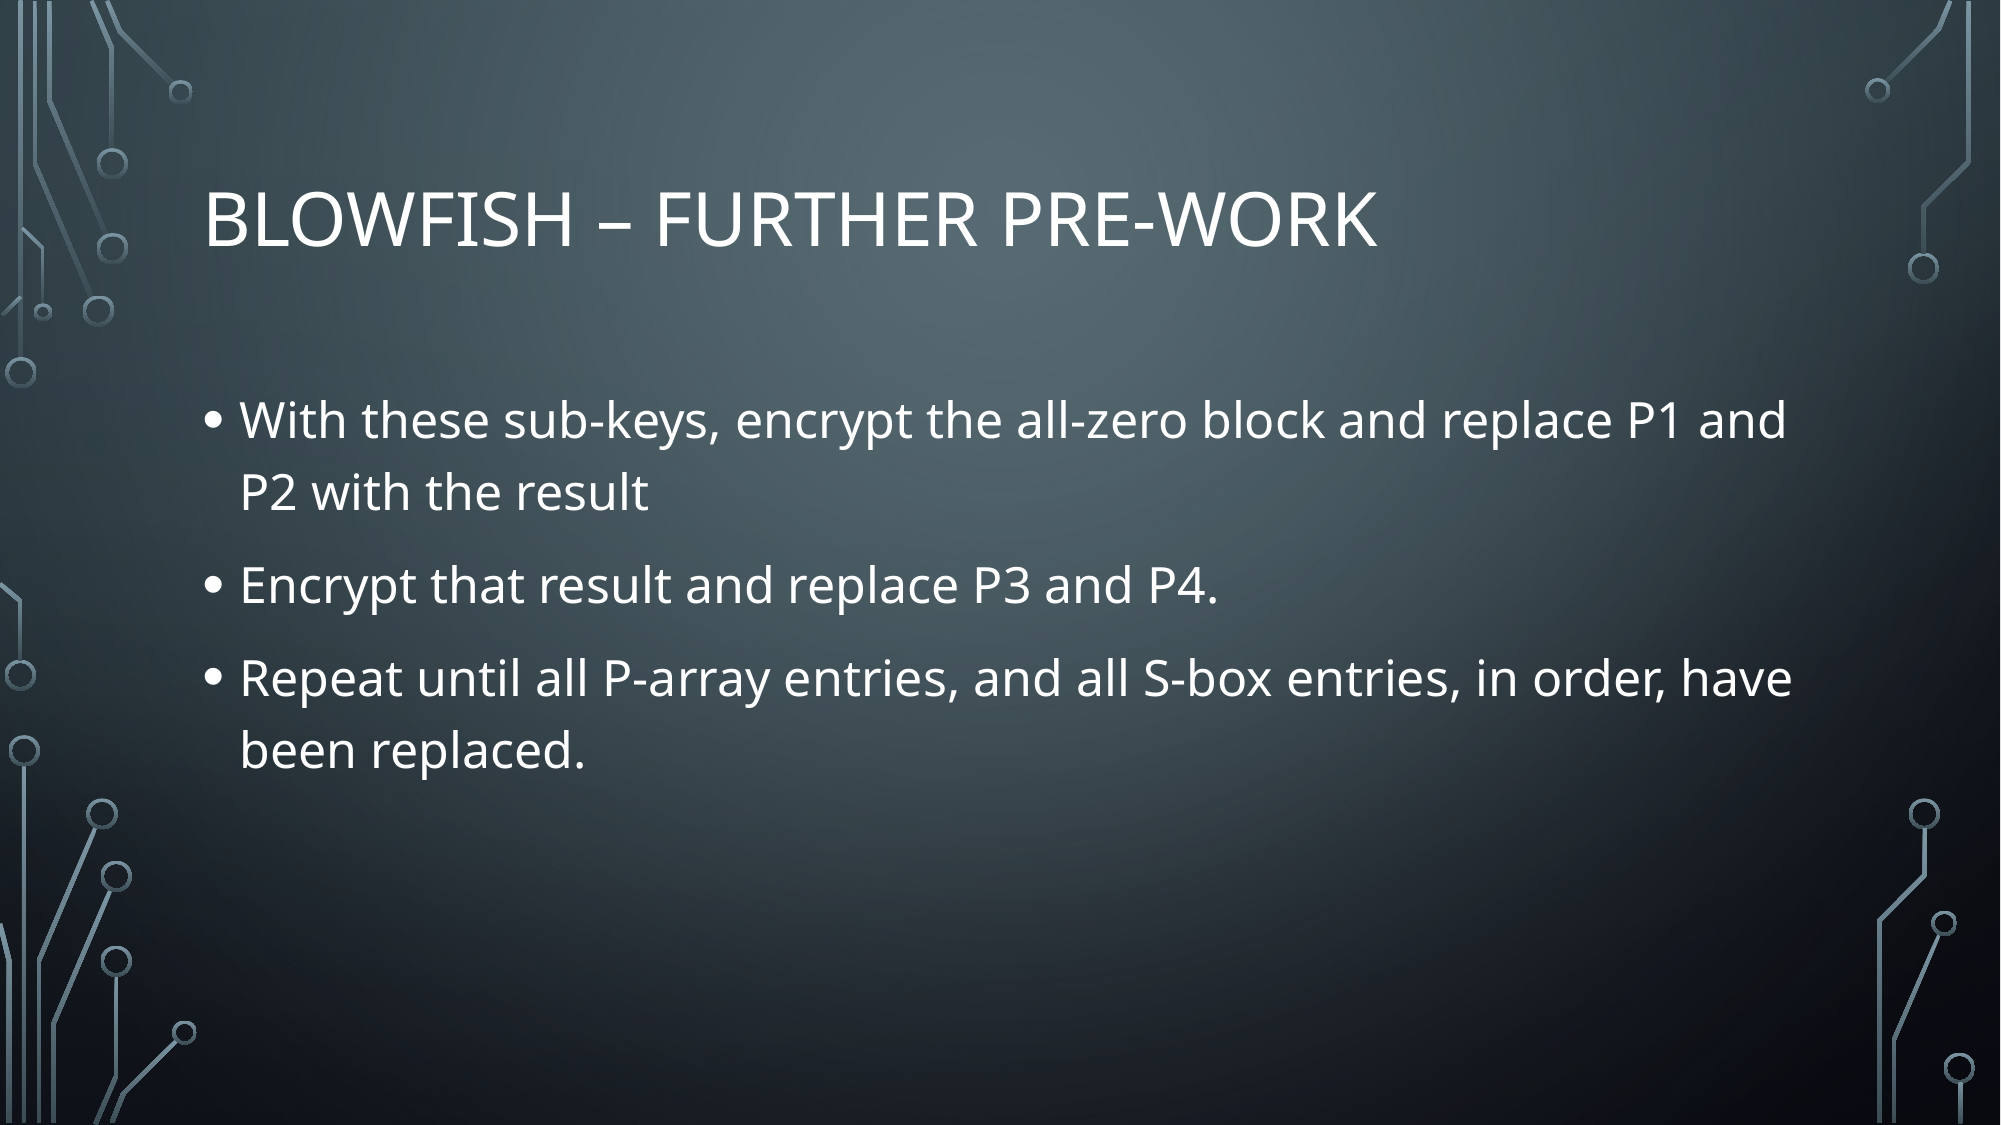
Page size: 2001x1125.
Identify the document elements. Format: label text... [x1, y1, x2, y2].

list With these sub-keys, encrypt the all-zero block and replace P1 and P2 with the result Encrypt that result and replace P3 and P4. Repeat until all P-array entries, and all S-box entries, in order, have been replaced. [187, 369, 1813, 950]
title BLOWFISH – further pre-work [187, 101, 1813, 344]
